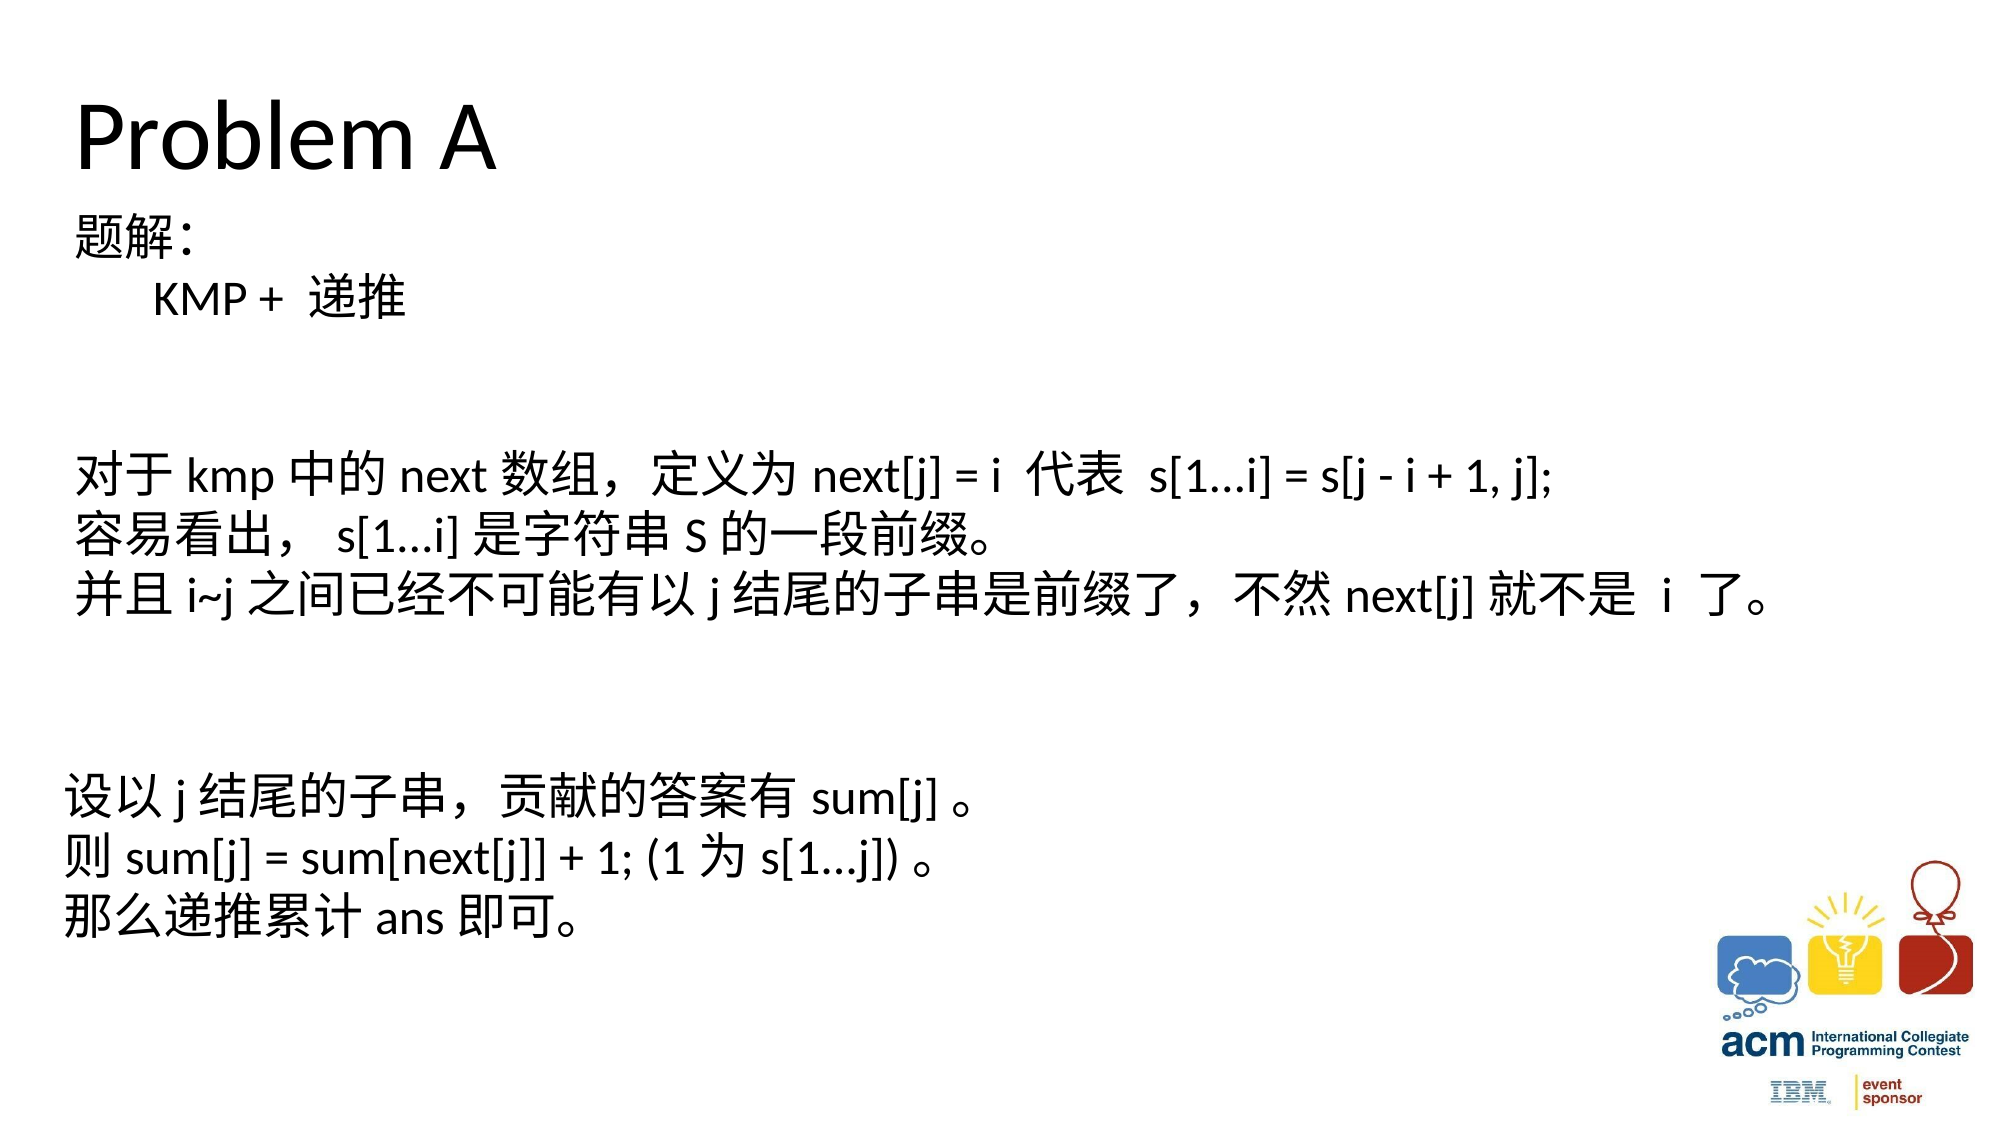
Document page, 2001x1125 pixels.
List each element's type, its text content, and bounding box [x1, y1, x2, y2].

text_box 设以j结尾的子串，贡献的答案有sum[j]。 则sum[j] = sum[next[j]] + 1; (1为s[1...j])。 那么递推累计ans即可。 [48, 756, 1914, 952]
text_box 对于kmp中的next数组，定义为next[j] = i 代表 s[1...i] = s[j - i + 1, j]; 容易看出，s[1...i]是字符串S的一段前缀。 并且i~j之间已经不可能有以j结尾的子串是前缀了，不然next[j]就不是 i 了。 [59, 434, 1902, 690]
text_box Problem A [59, 62, 891, 198]
text_box 题解： KMP + 递推 [59, 198, 1947, 394]
picture [1679, 811, 1999, 1125]
